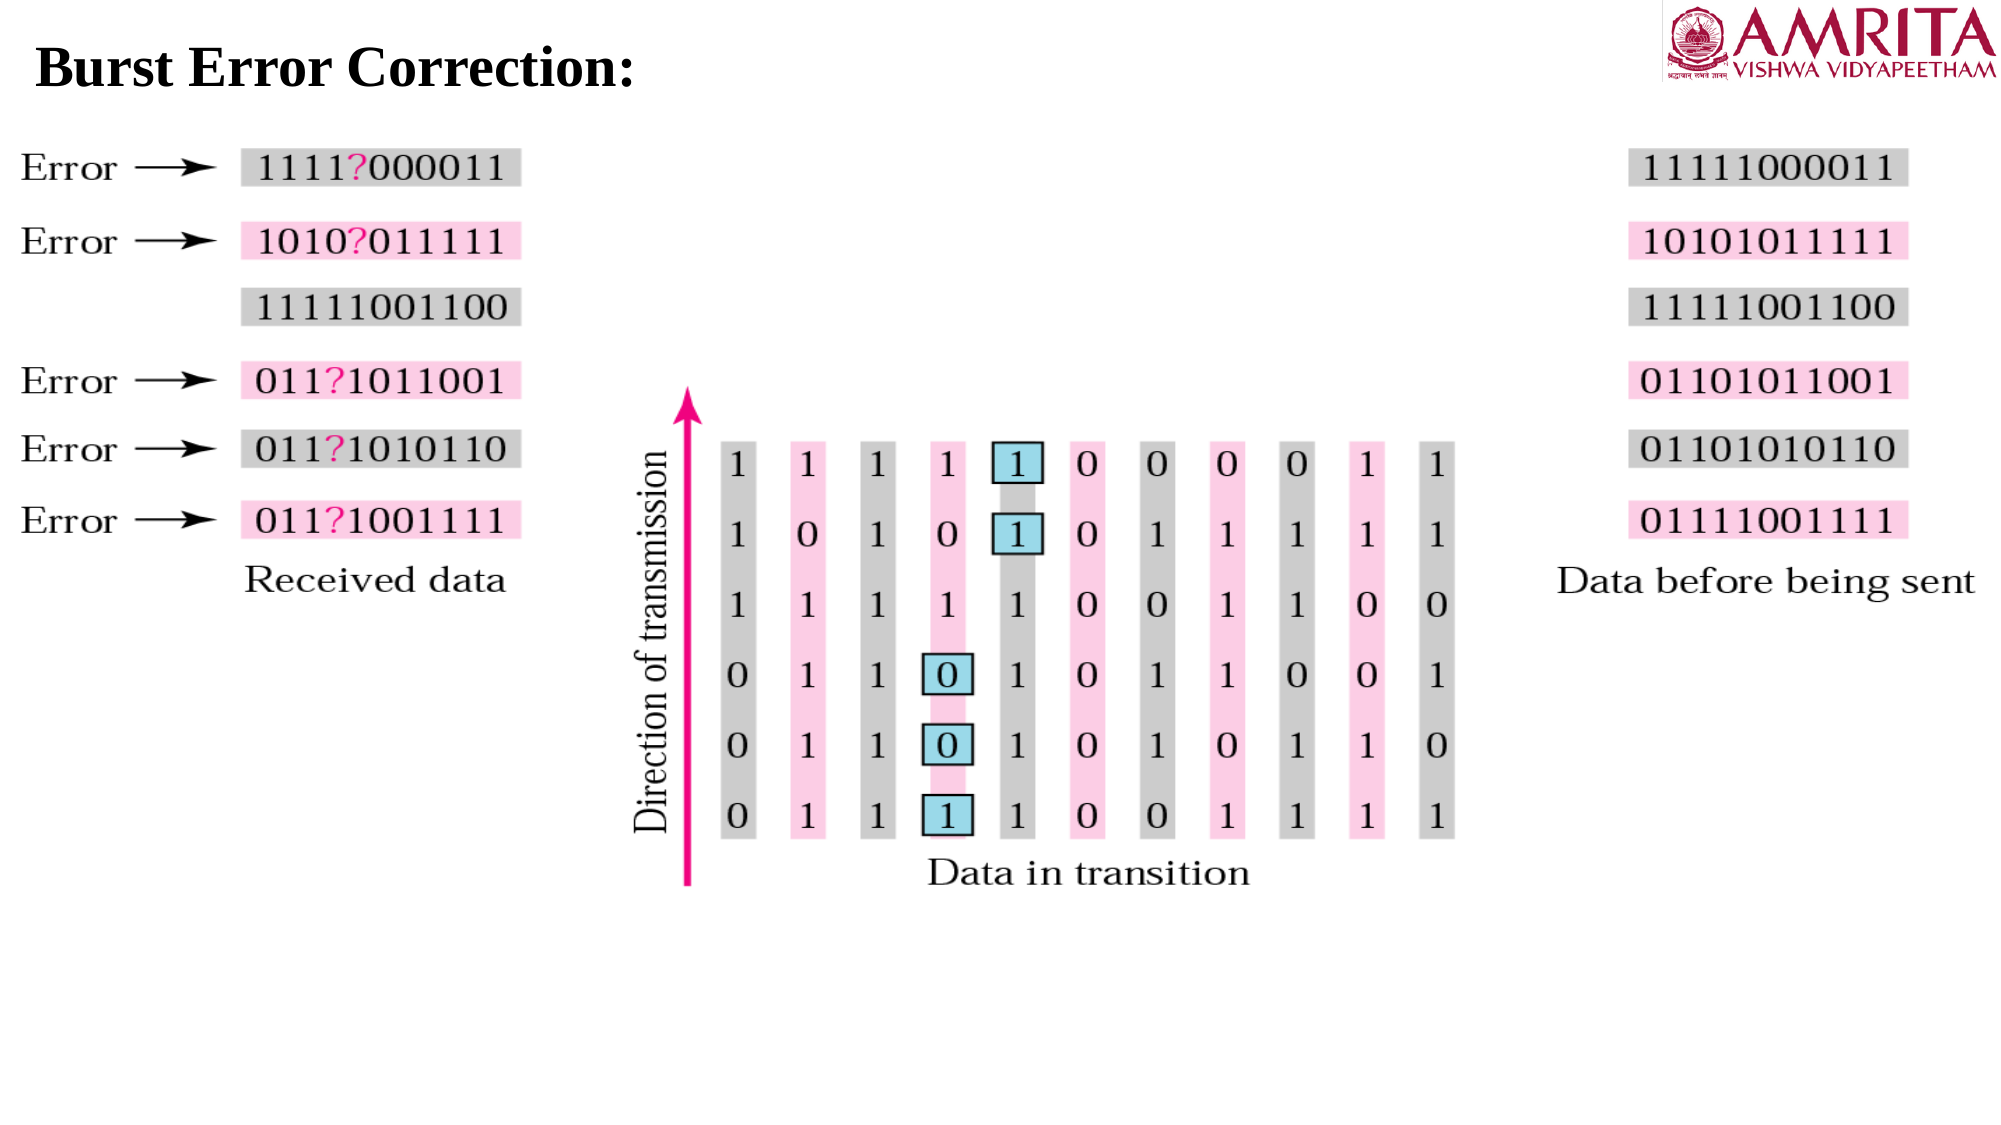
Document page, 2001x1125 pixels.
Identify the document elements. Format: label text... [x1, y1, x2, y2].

picture [20, 147, 1977, 895]
list Burst Error Correction: [20, 29, 1977, 119]
picture [1662, 0, 2000, 82]
